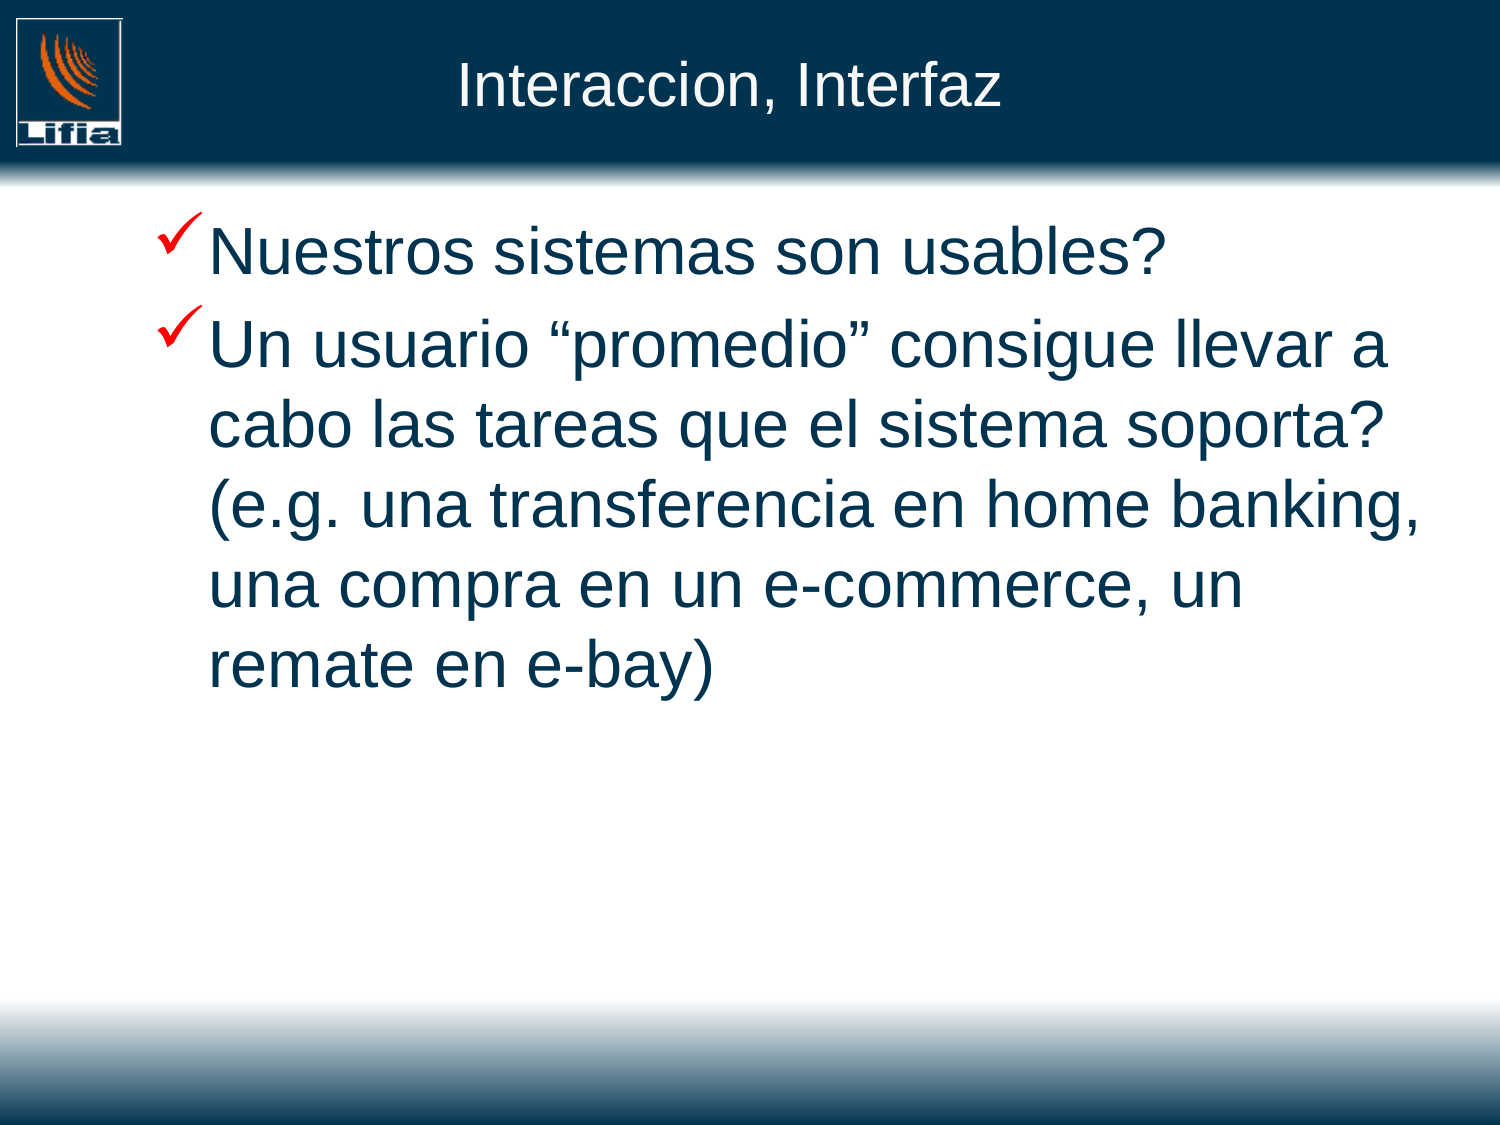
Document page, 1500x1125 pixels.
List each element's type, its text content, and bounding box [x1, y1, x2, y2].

list Nuestros sistemas son usables? Un usuario “promedio” consigue llevar a cabo las tareas que el sistema soporta? (e.g. una transferencia en home banking, una compra en un e-commerce, un remate en e-bay) [137, 199, 1463, 976]
picture [16, 18, 123, 147]
title Interaccion, Interfaz [149, 0, 1363, 163]
